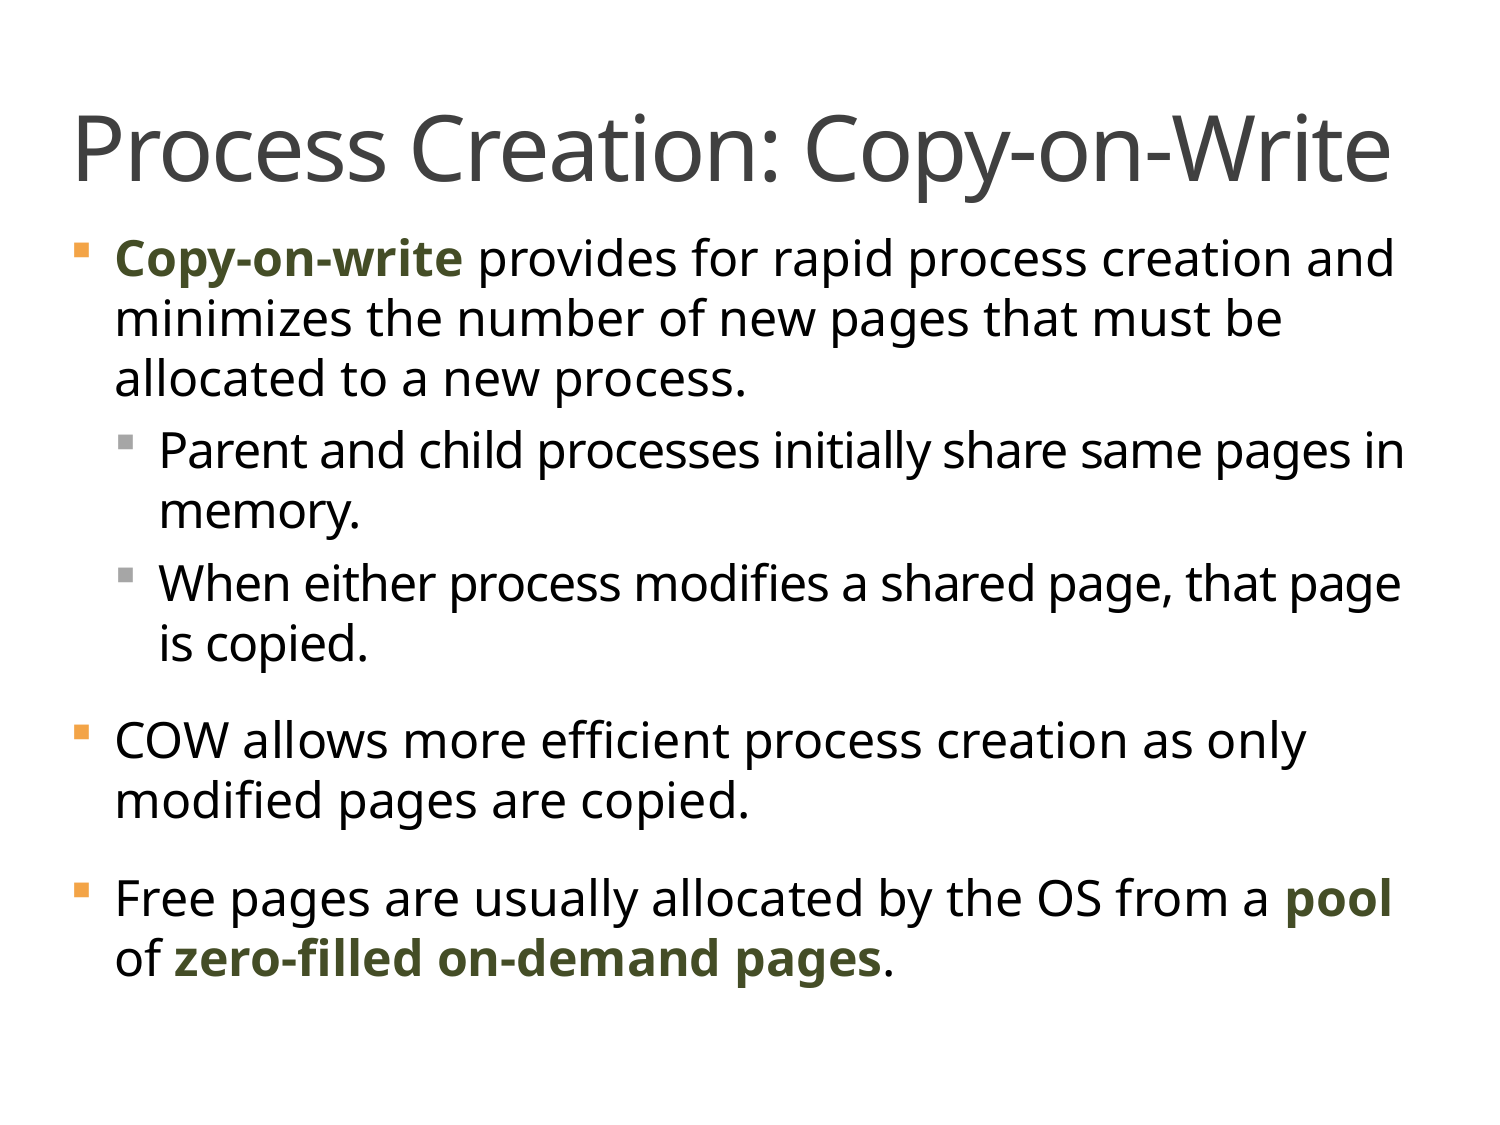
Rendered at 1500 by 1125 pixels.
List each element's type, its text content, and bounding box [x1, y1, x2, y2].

title Process Creation: Copy-on-Write [70, 104, 1430, 223]
list Copy-on-write provides for rapid process creation and minimizes the number of new pages that must be allocated to a new process. Parent and child processes initially share same pages in memory. When either process modifies a shared page, that page is copied. COW allows more efficient process creation as only modified pages are copied. Free pages are usually allocated by the OS from a pool of zero-filled on-demand pages. [70, 226, 1430, 1065]
